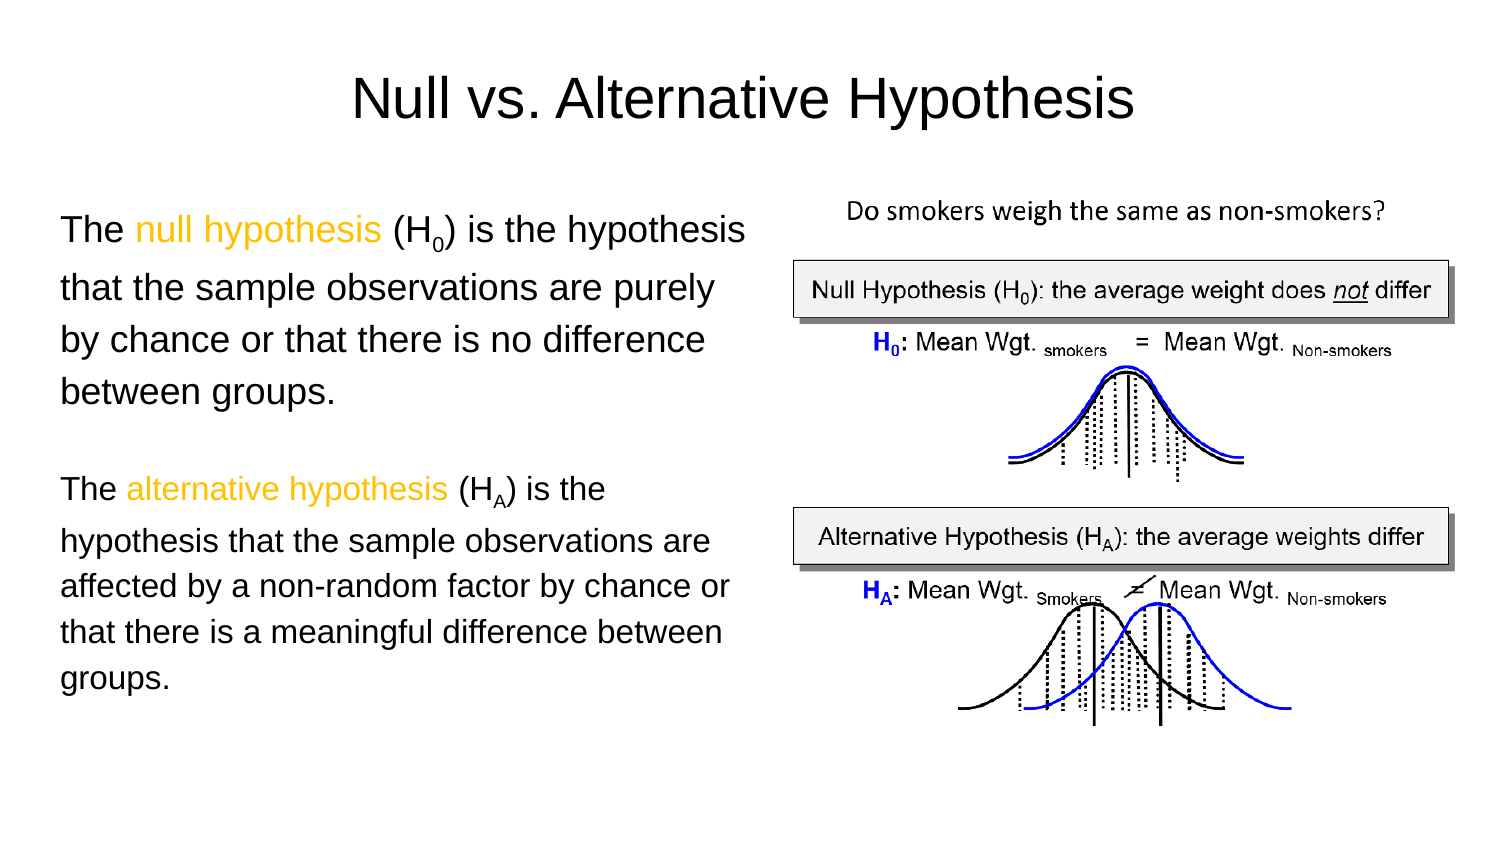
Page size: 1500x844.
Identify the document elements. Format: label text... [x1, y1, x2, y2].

picture [792, 182, 1456, 728]
title Null vs. Alternative Hypothesis [45, 45, 1443, 116]
list The null hypothesis (H0) is the hypothesis that the sample observations are purely by chance or that there is no difference between groups. The alternative hypothesis (HA) is the hypothesis that the sample observations are affected by a non-random factor by chance or that there is a meaningful difference between groups. [45, 182, 762, 474]
